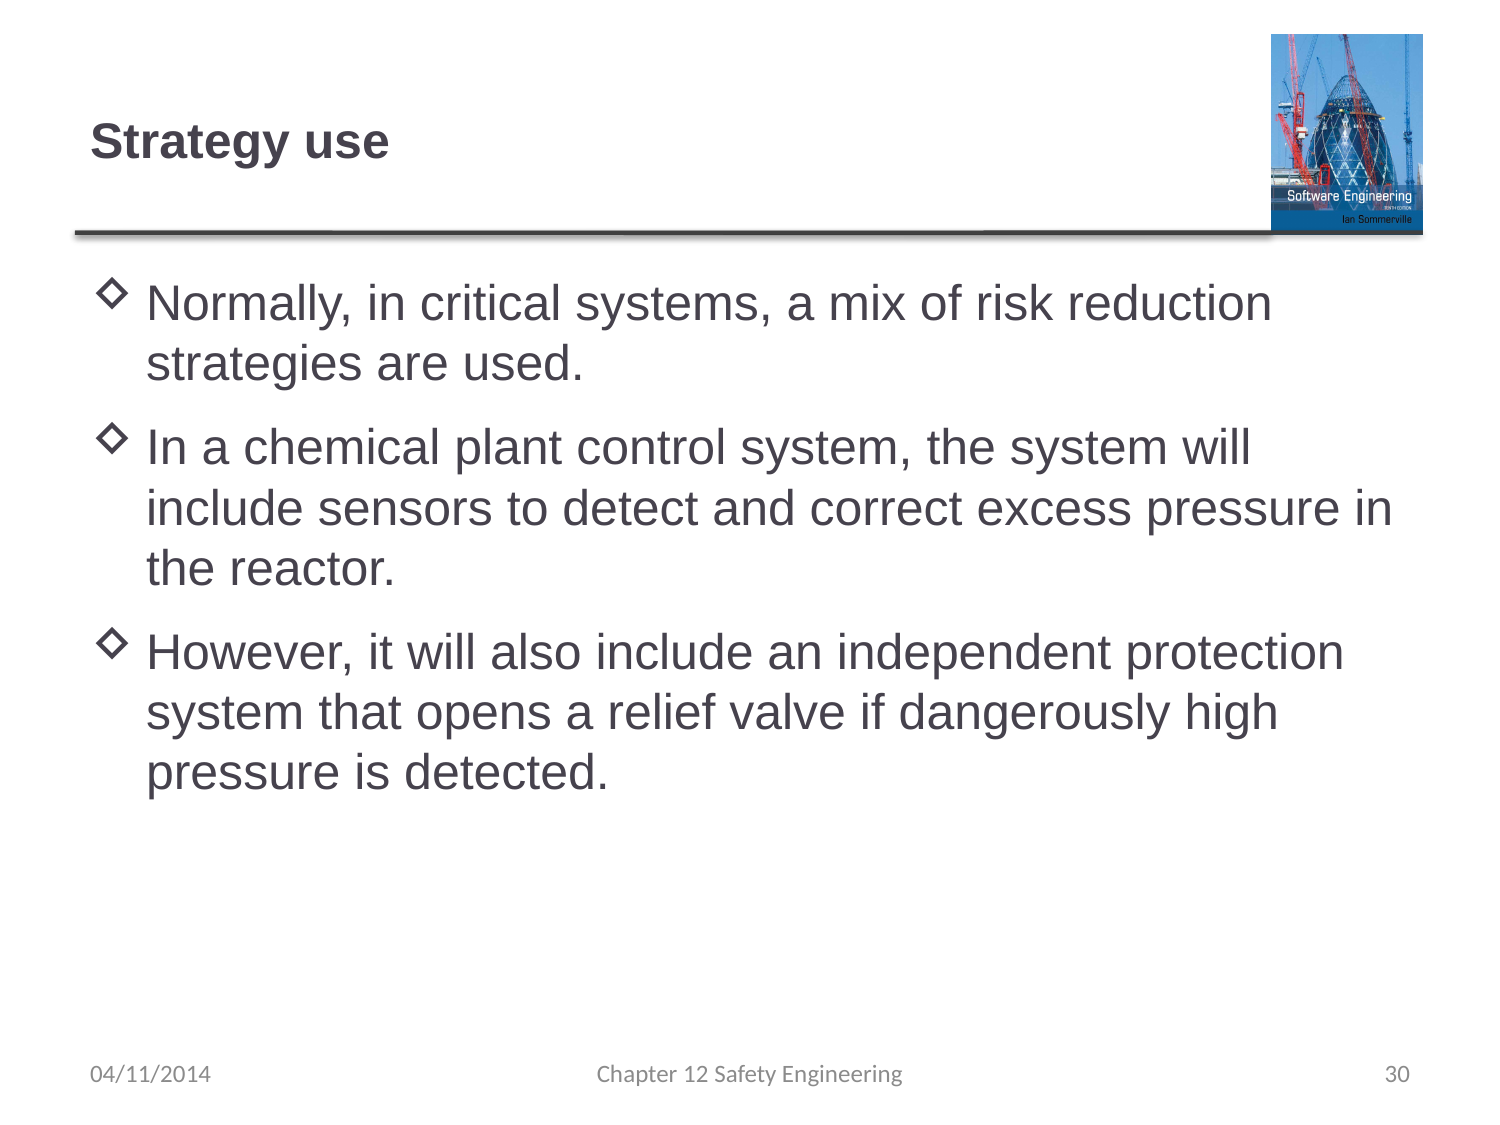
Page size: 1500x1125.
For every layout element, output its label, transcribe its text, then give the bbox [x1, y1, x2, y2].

picture [1271, 34, 1423, 230]
list Normally, in critical systems, a mix of risk reduction strategies are used. In a chemical plant control system, the system will include sensors to detect and correct excess pressure in the reactor. However, it will also include an independent protection system that opens a relief valve if dangerously high pressure is detected. [75, 262, 1425, 1005]
footer Chapter 12 Safety Engineering [512, 1042, 988, 1103]
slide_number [75, 1042, 425, 1103]
slide_number 30 [1074, 1042, 1425, 1103]
title Strategy use [74, 44, 1272, 233]
